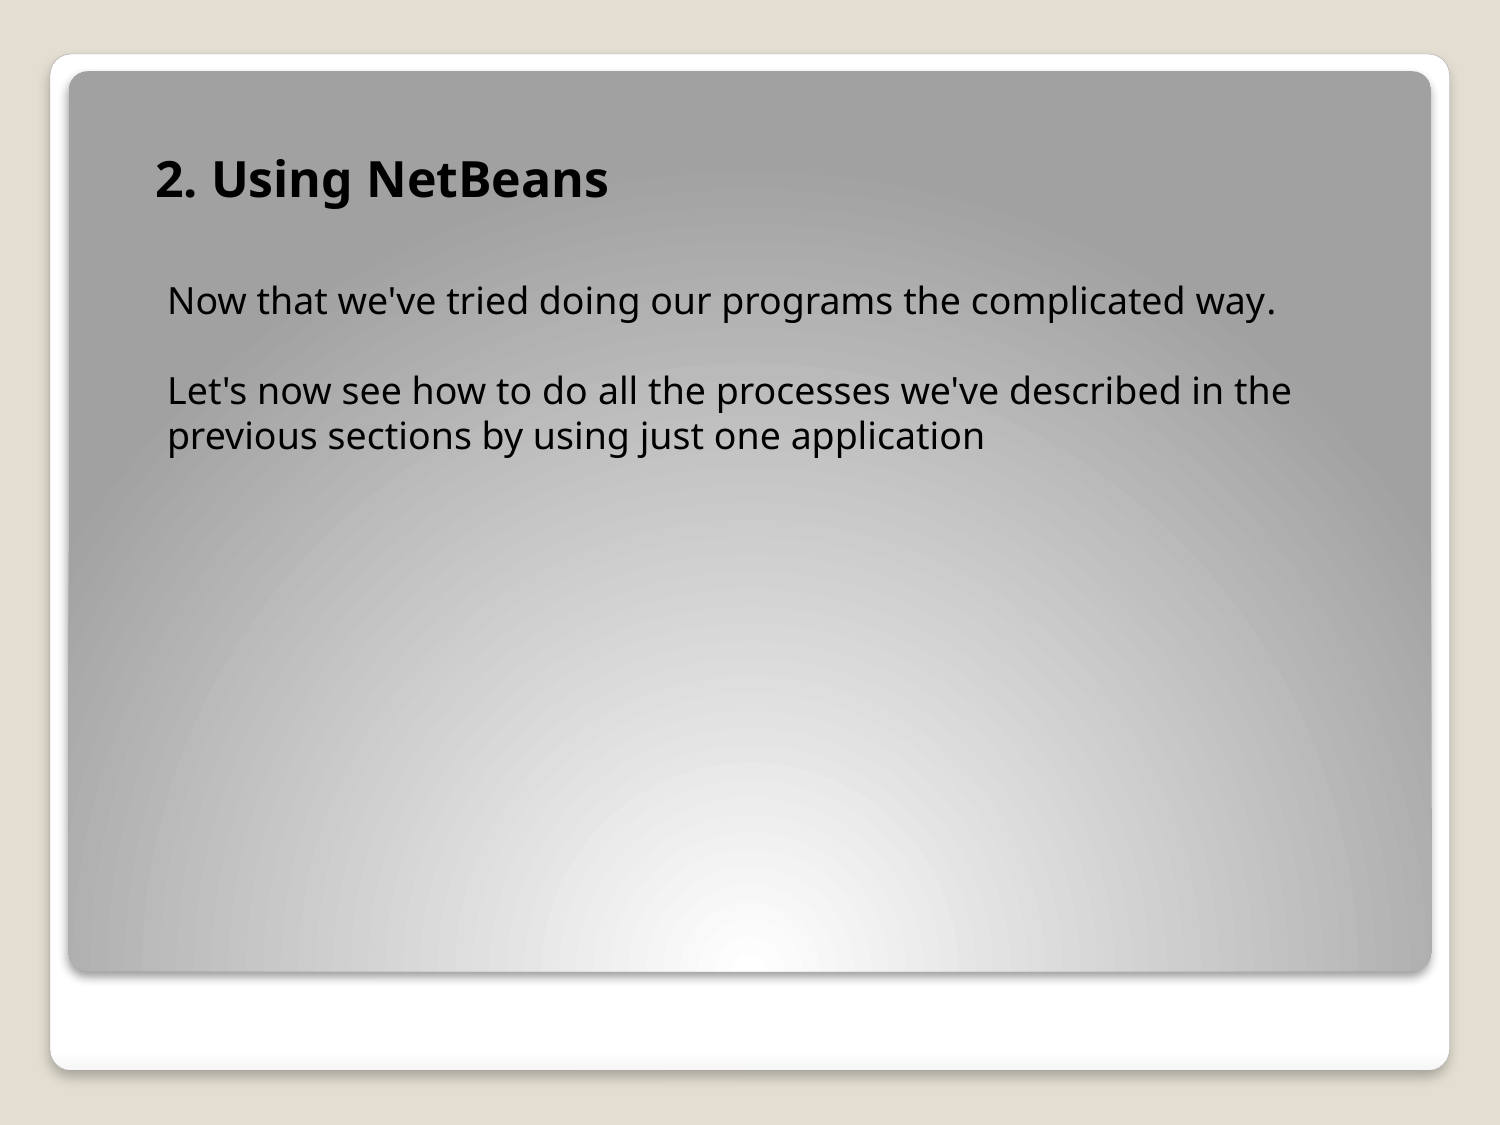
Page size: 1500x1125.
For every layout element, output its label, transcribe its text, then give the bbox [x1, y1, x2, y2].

text_box Now that we've tried doing our programs the complicated way. Let's now see how to do all the processes we've described in the previous sections by using just one application [152, 269, 1313, 465]
text_box 2. Using NetBeans [140, 140, 1336, 216]
